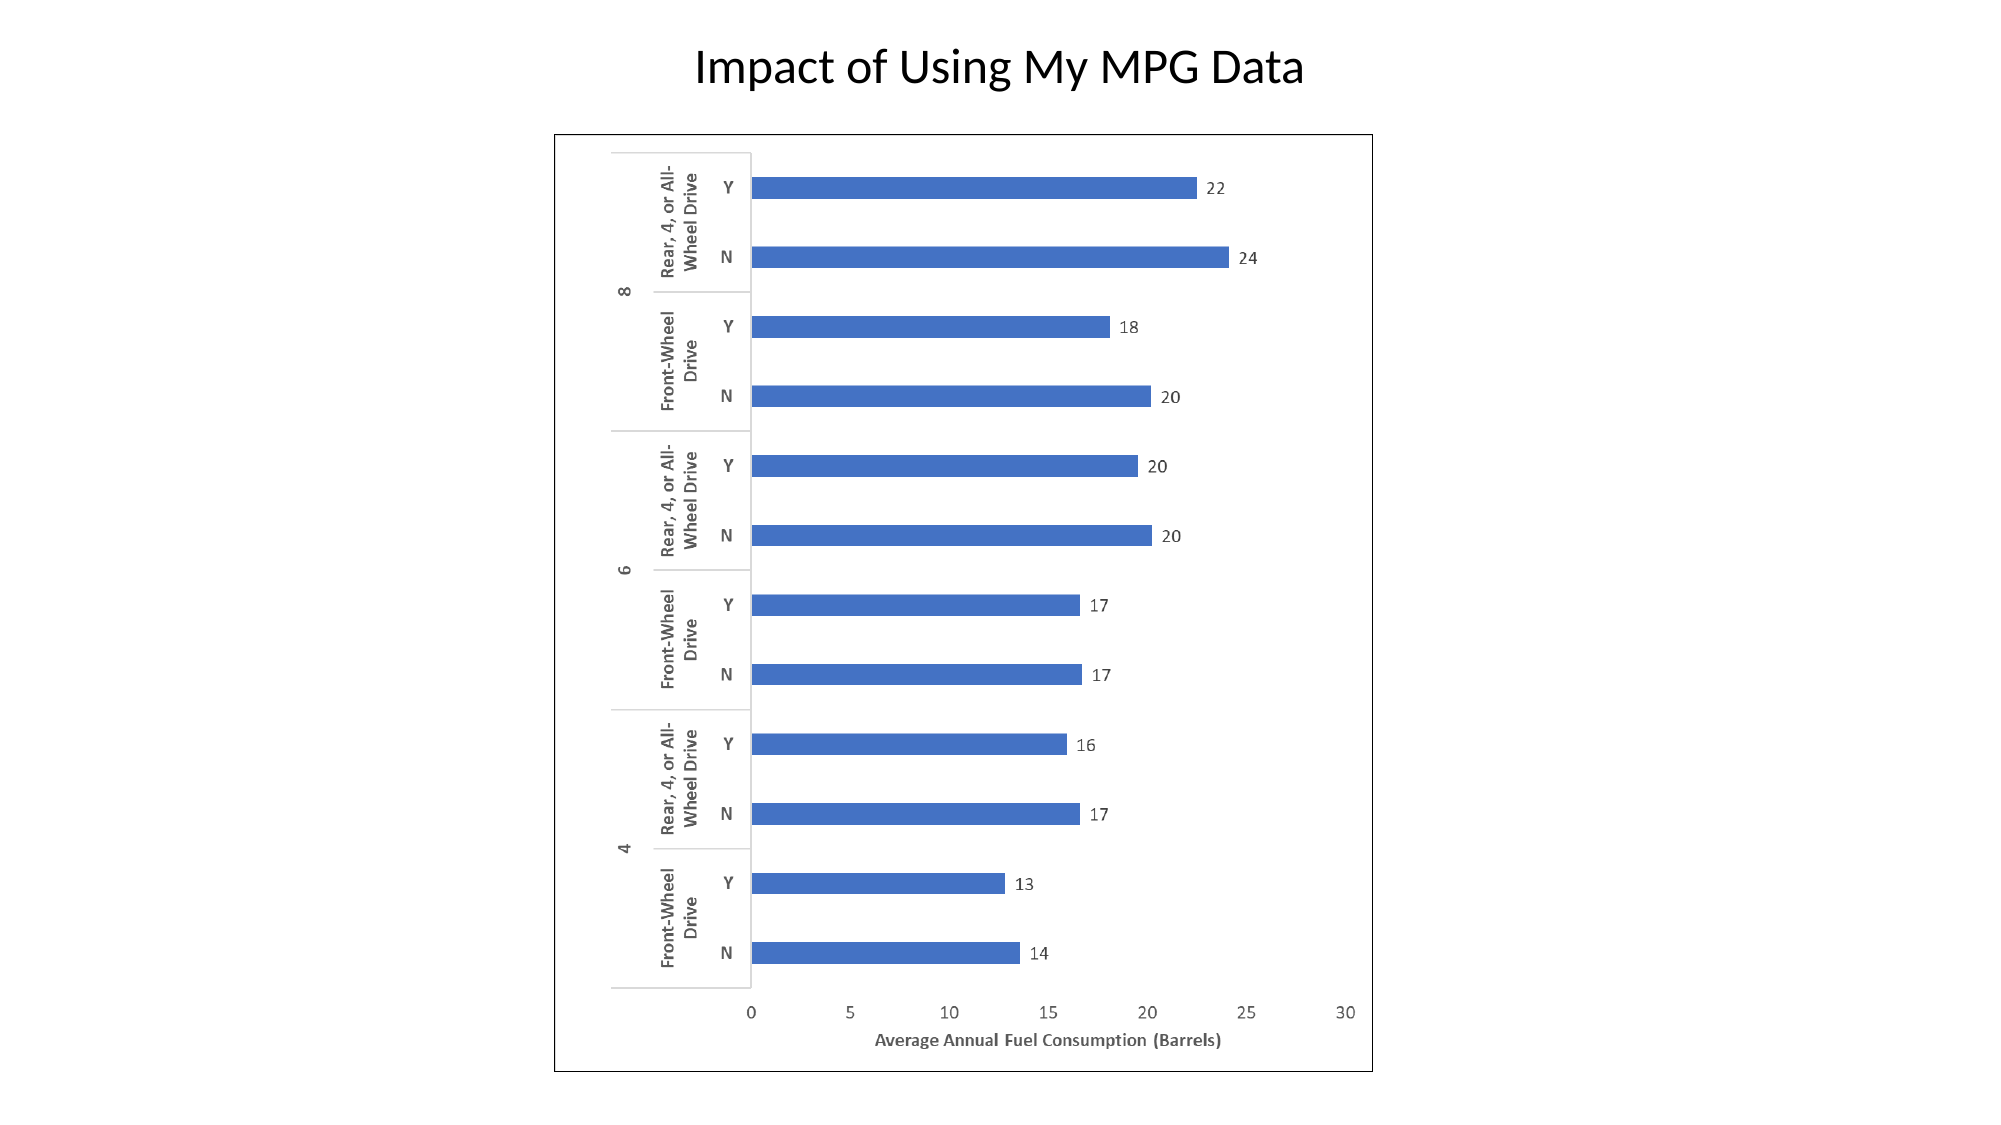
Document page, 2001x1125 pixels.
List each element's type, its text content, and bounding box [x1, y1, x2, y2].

text_box Impact of Using My MPG Data [0, 25, 2000, 101]
picture [554, 134, 1374, 1072]
